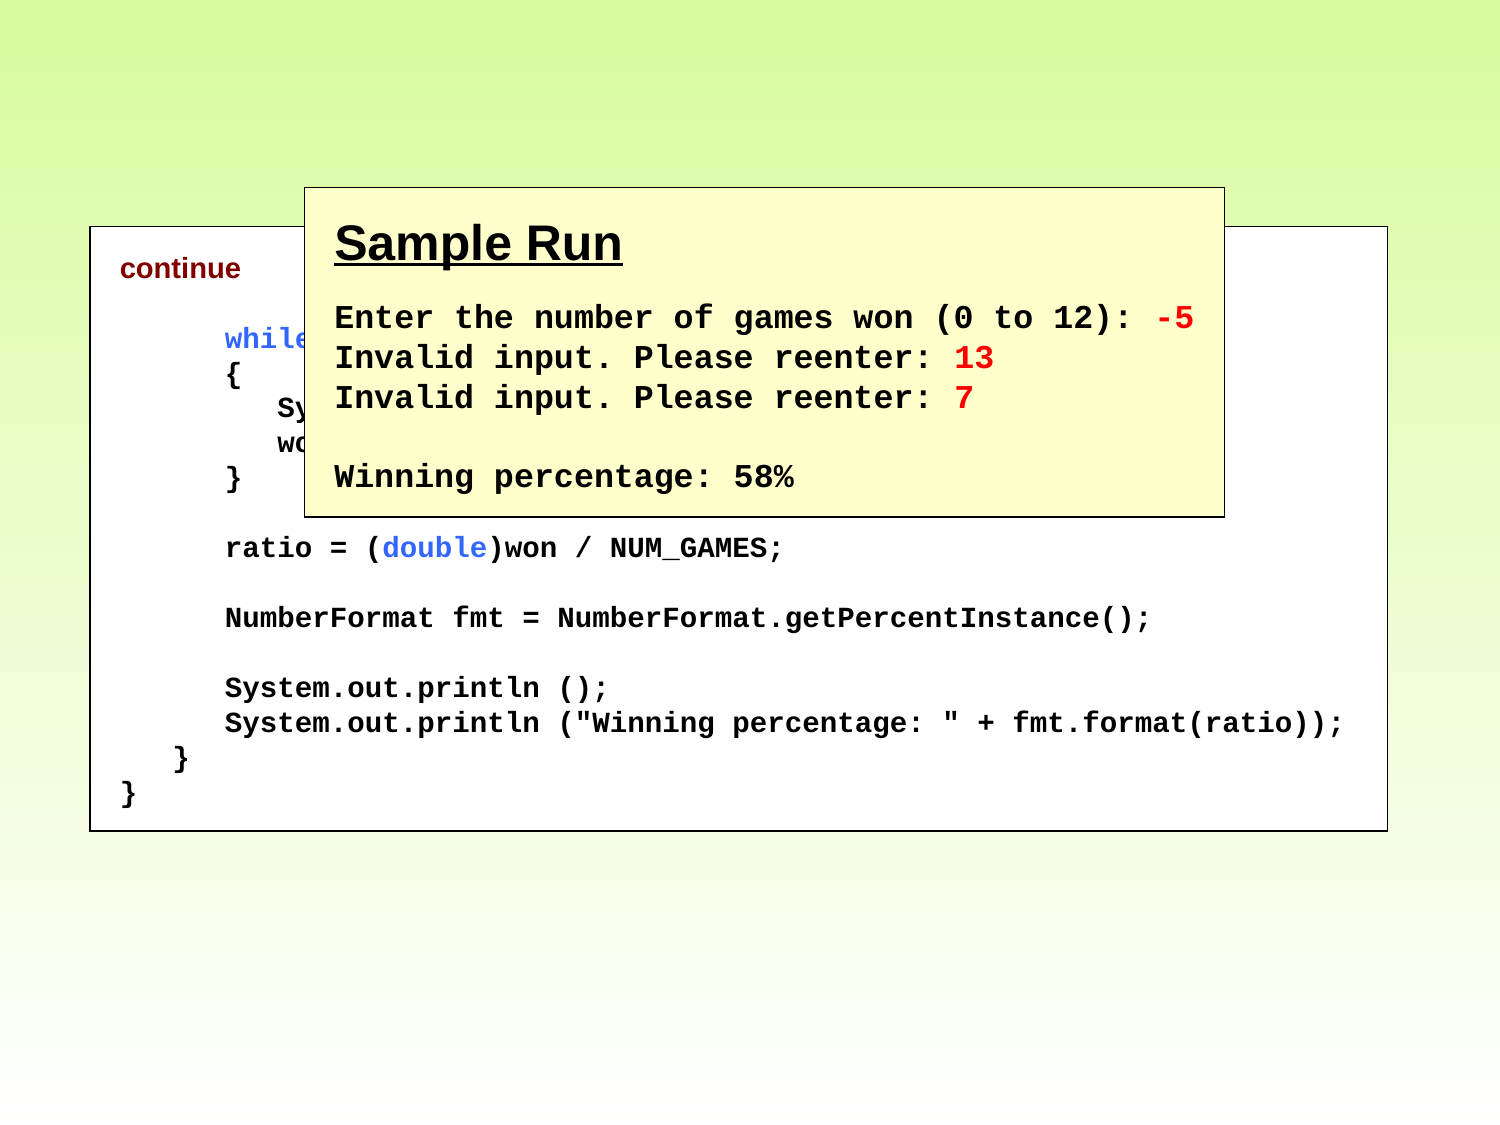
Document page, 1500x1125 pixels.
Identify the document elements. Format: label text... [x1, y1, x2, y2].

text_box continue while (won < 0 || won > NUM_GAMES) { System.out.print ("Invalid input. Please reenter: "); won = scan.nextInt(); } ratio = (double)won / NUM_GAMES; NumberFormat fmt = NumberFormat.getPercentInstance(); System.out.println (); System.out.println ("Winning percentage: " + fmt.format(ratio)); } } [89, 226, 1388, 831]
text_box Sample Run Enter the number of games won (0 to 12): -5 Invalid input. Please reenter: 13 Invalid input. Please reenter: 7 Winning percentage: 58% [304, 187, 1225, 518]
